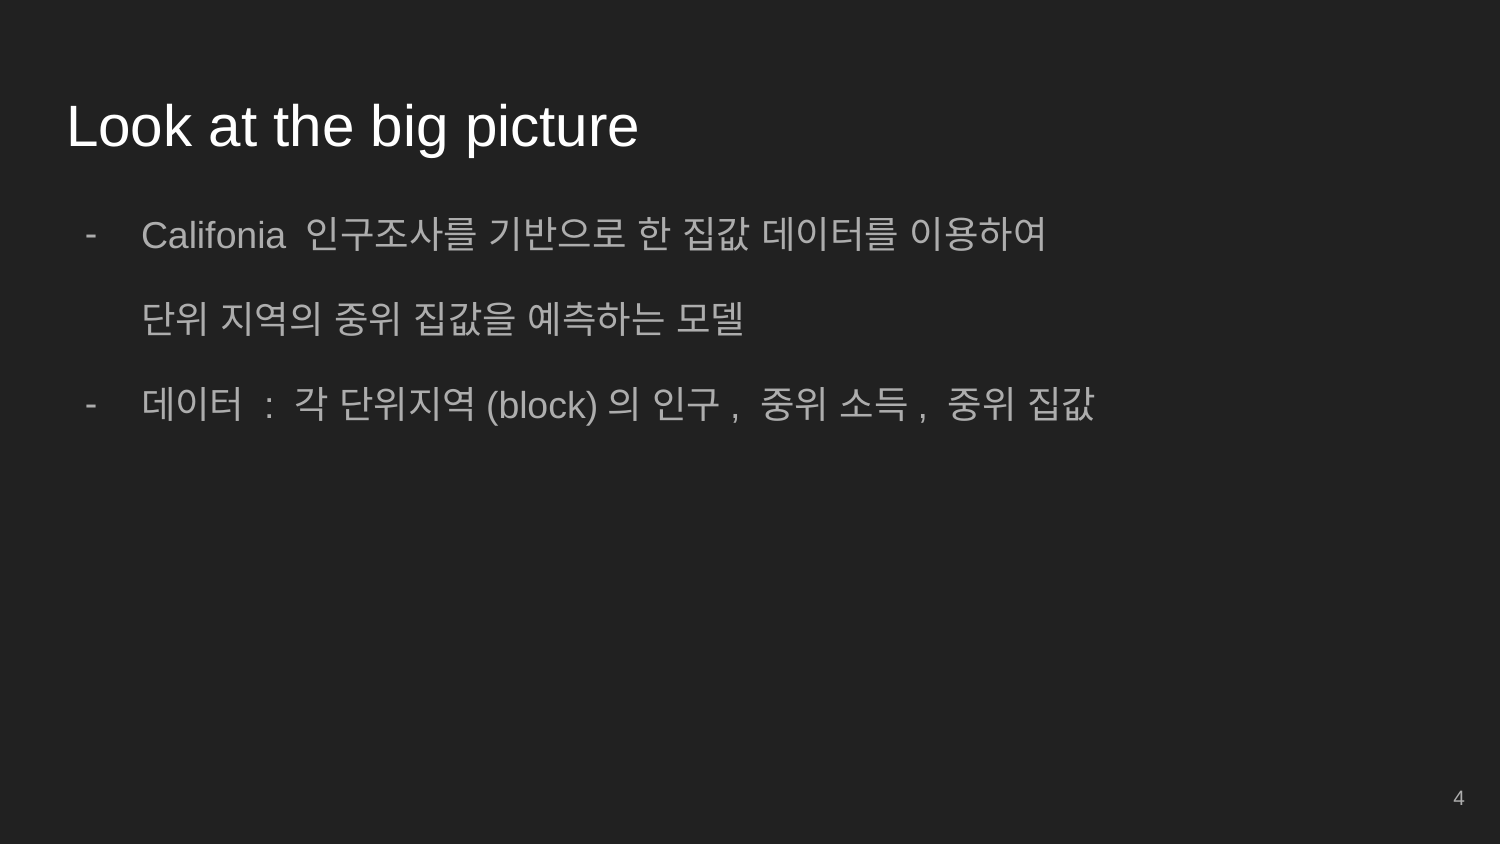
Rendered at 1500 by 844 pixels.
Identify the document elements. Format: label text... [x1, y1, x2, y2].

title Look at the big picture [51, 72, 1449, 167]
list Califonia 인구조사를 기반으로 한 집값 데이터를 이용하여 단위 지역의 중위 집값을 예측하는 모델 데이터 : 각 단위지역(block)의 인구, 중위 소득, 중위 집값 [51, 189, 1449, 750]
slide_number ‹#› [1389, 764, 1480, 830]
